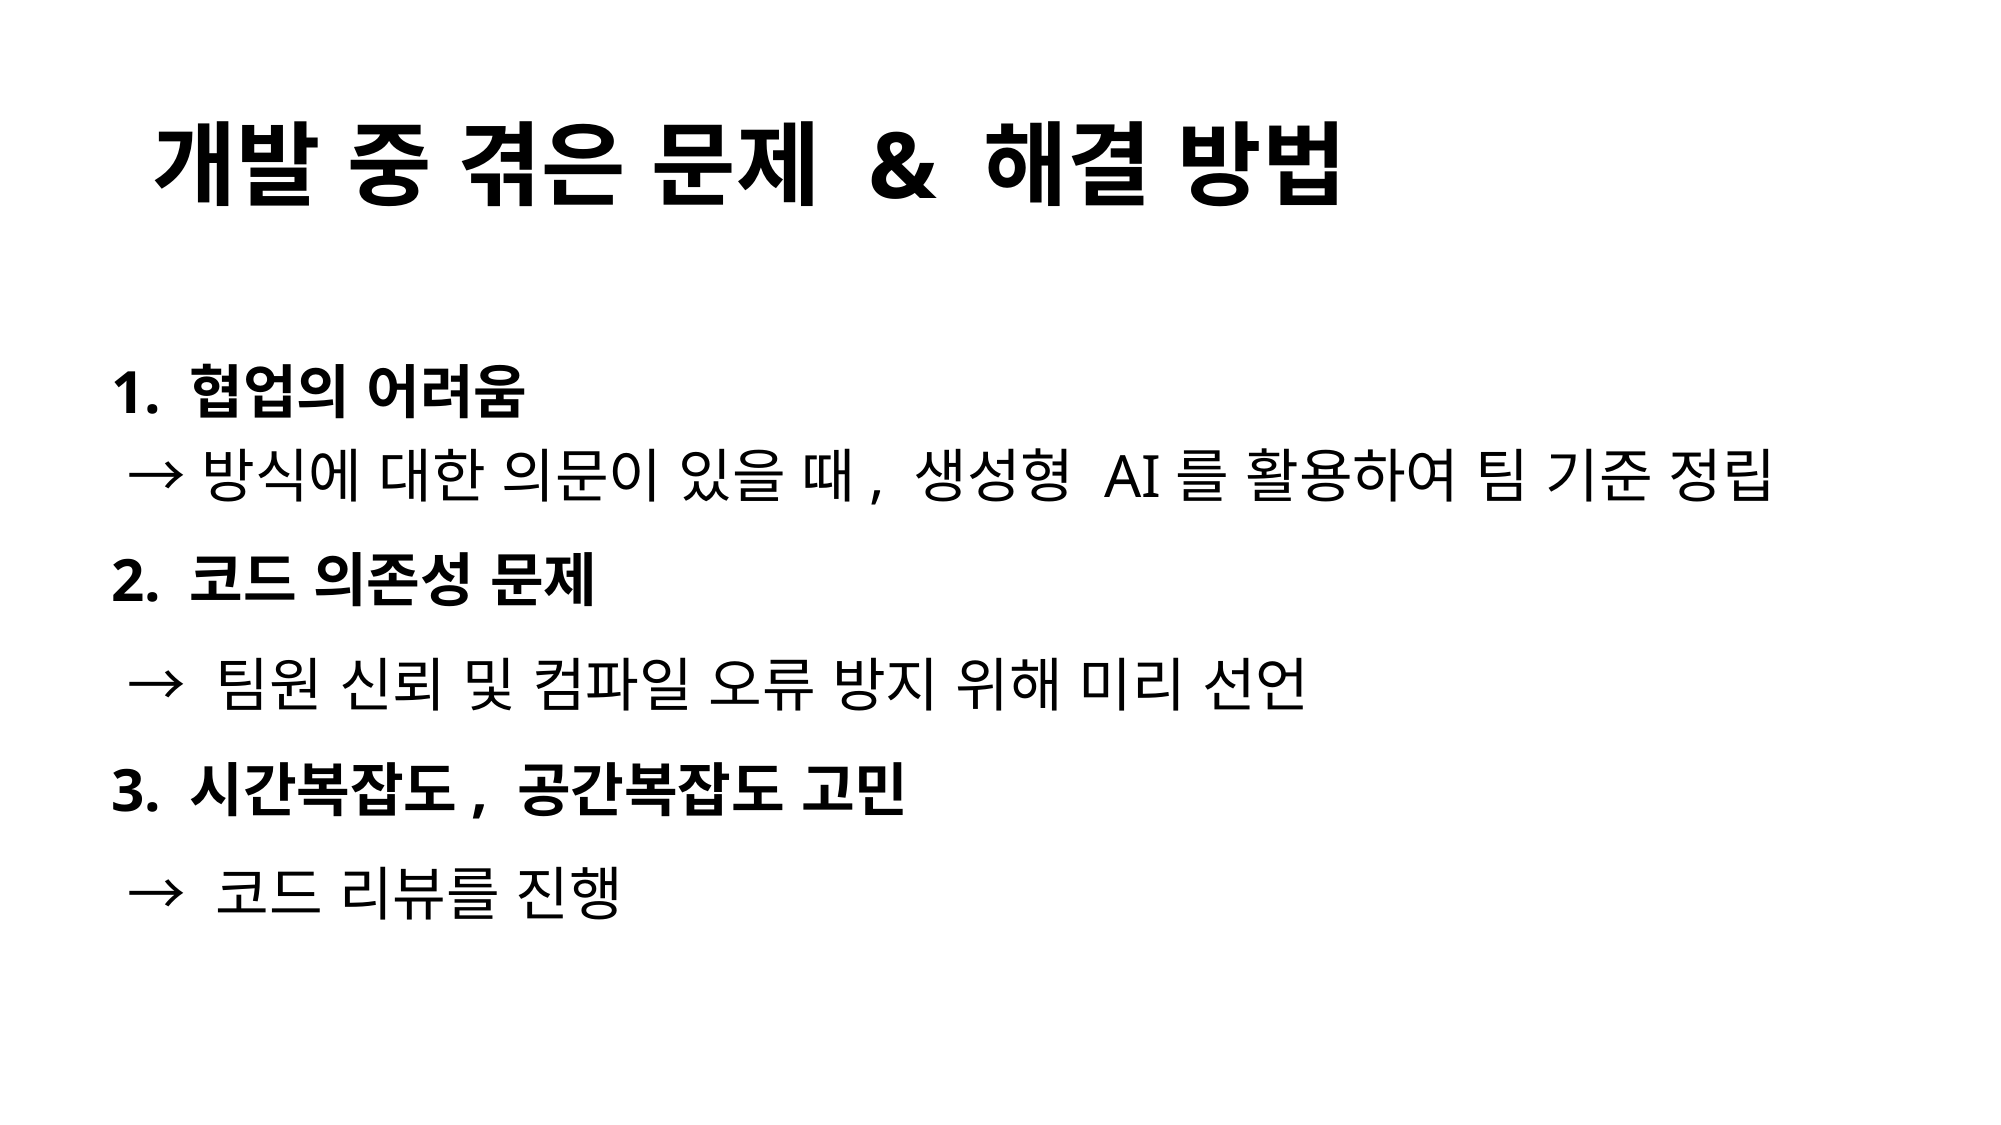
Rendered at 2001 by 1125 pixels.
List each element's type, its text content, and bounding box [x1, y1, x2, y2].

text_box 1. 협업의 어려움 → 방식에 대한 의문이 있을 때, 생성형 AI를 활용하여 팀 기준 정립 2. 코드 의존성 문제 → 팀원 신뢰 및 컴파일 오류 방지 위해 미리 선언 3. 시간복잡도, 공간복잡도 고민 → 코드 리뷰를 진행 [96, 277, 1904, 992]
title 개발 중 겪은 문제 & 해결 방법 [137, 59, 1863, 277]
